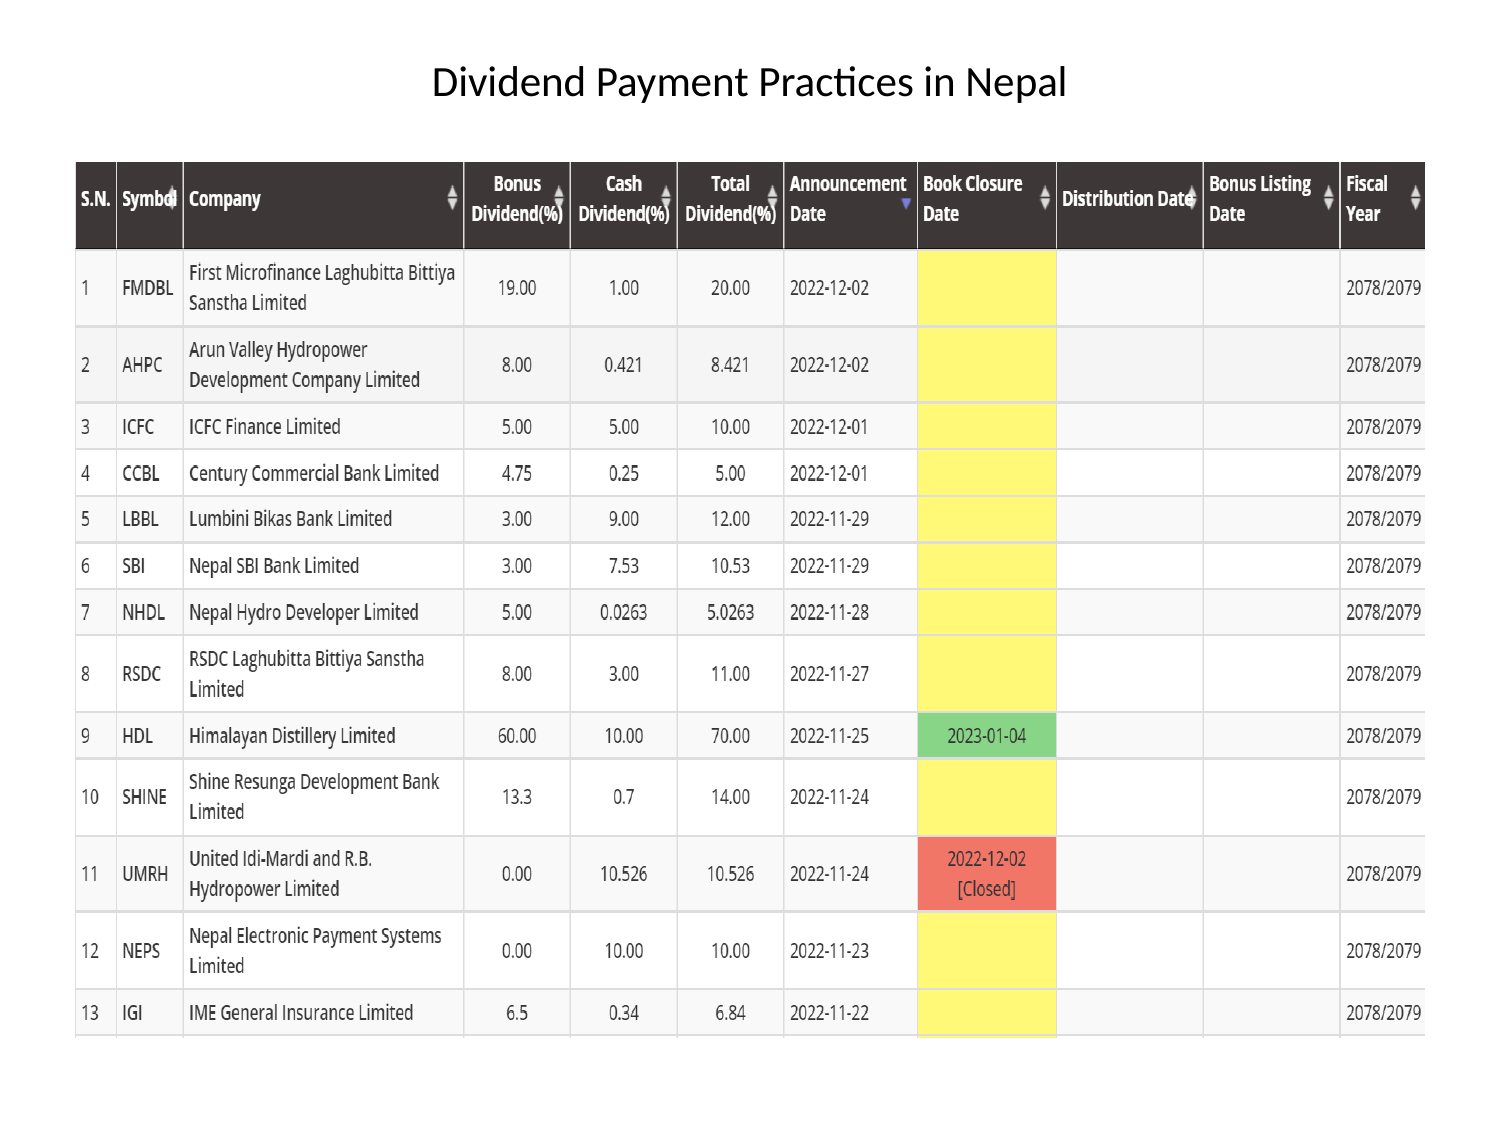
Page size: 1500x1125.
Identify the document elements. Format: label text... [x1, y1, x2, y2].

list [74, 162, 1426, 1038]
title Dividend Payment Practices in Nepal [75, 45, 1425, 113]
